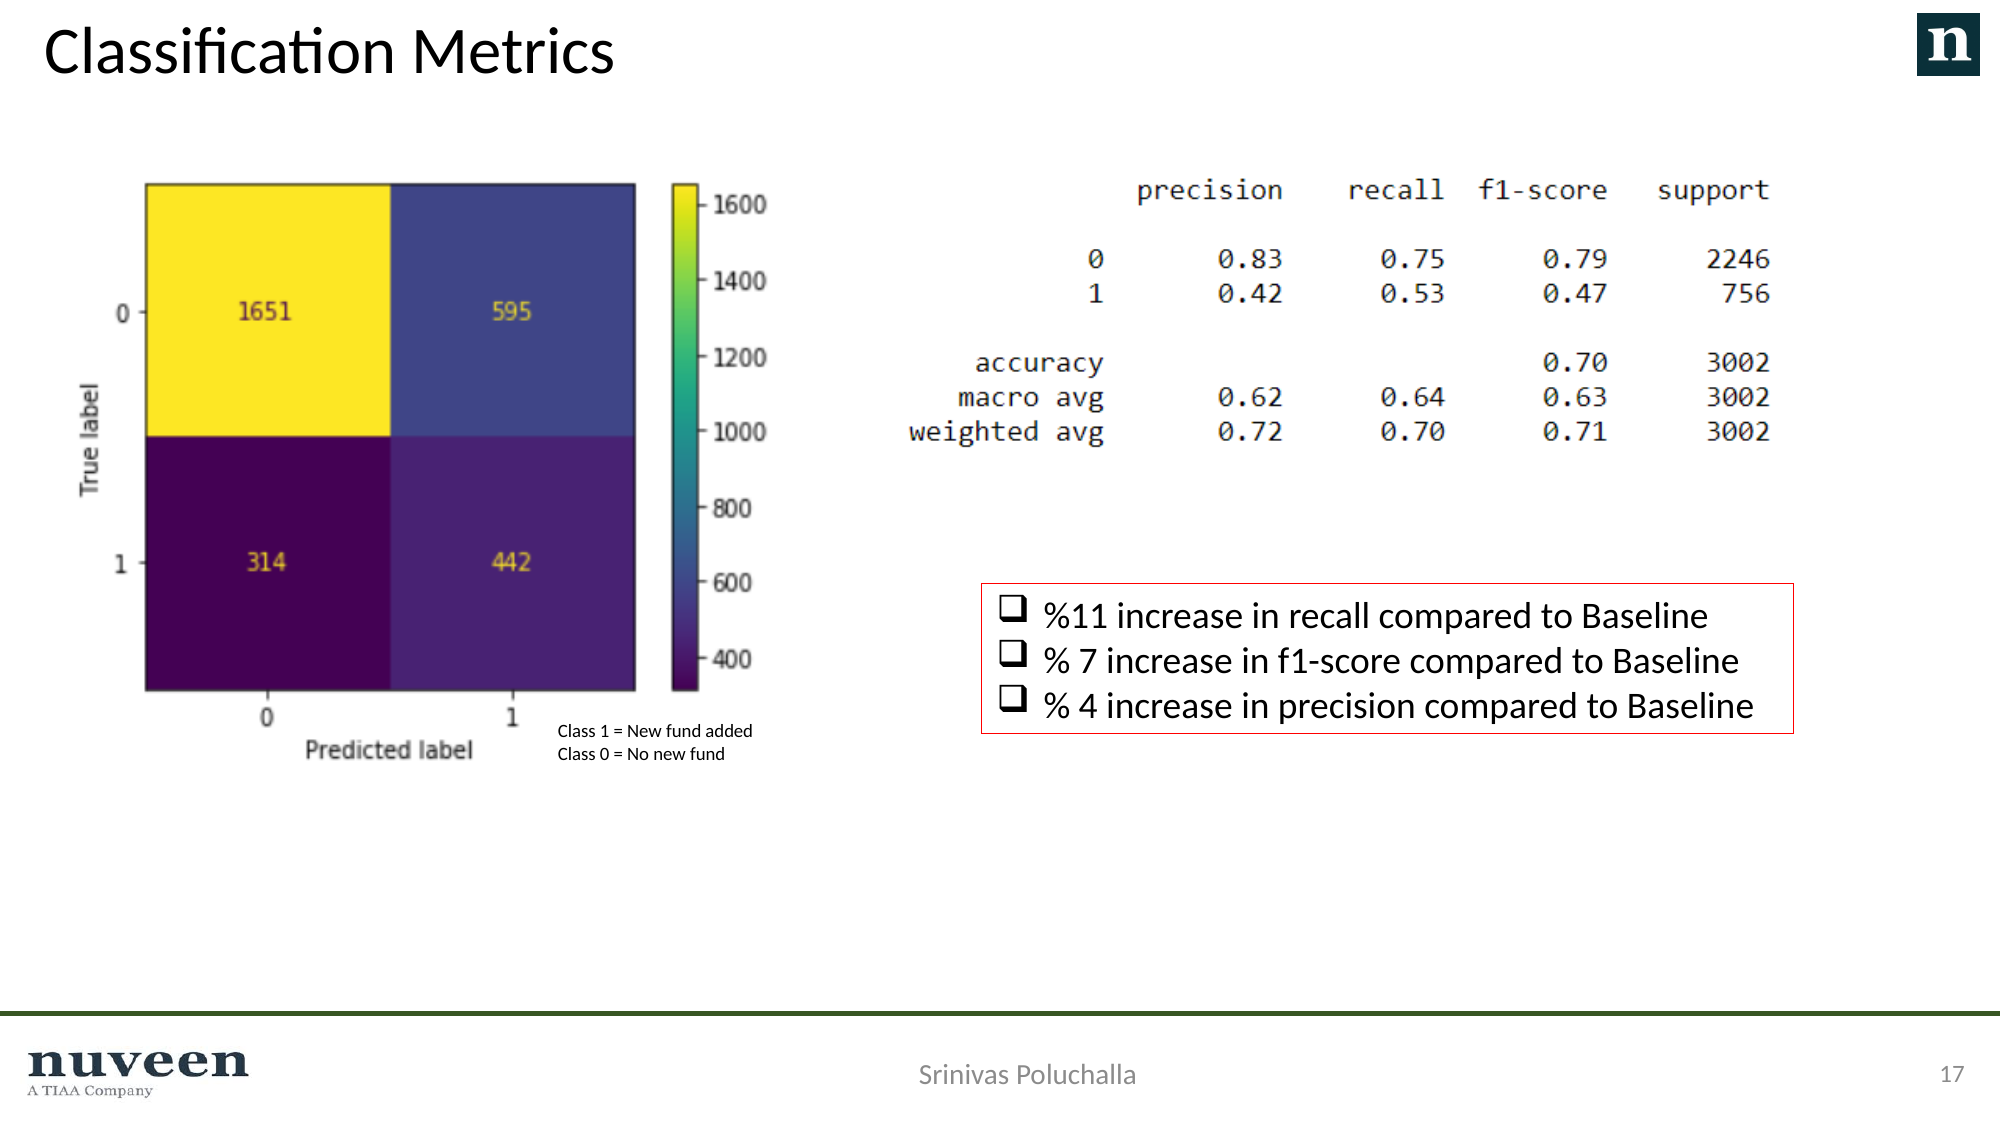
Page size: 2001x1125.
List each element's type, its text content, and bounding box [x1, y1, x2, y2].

picture [1917, 13, 1980, 76]
text_box Classification Metrics [0, 0, 891, 95]
picture [889, 168, 1796, 466]
picture [20, 1046, 255, 1103]
slide_number 17 [1529, 1042, 1980, 1103]
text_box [40, 156, 793, 779]
text_box %11 increase in recall compared to Baseline % 7 increase in f1-score compared to Baseline % 4 increase in precision compared to Baseline [981, 583, 1794, 734]
